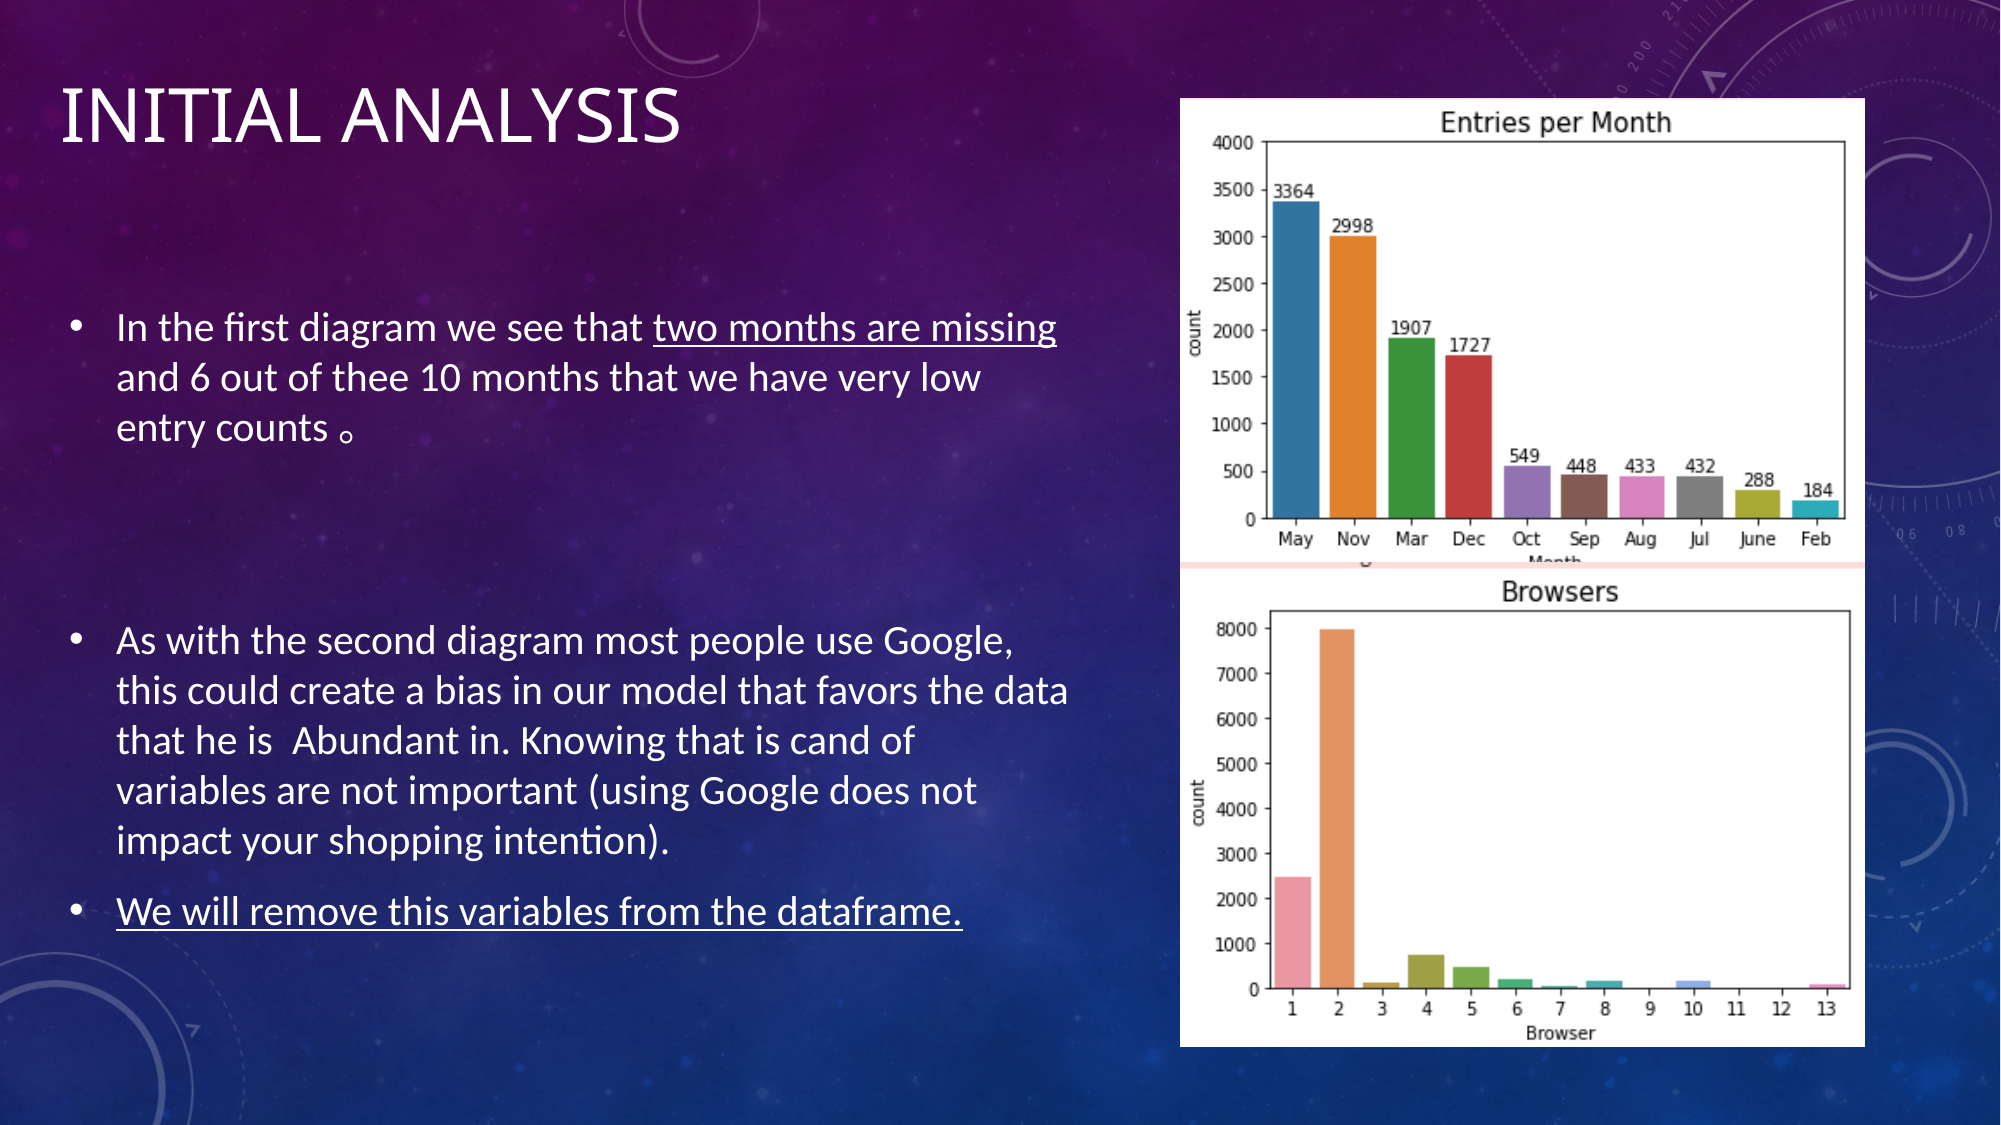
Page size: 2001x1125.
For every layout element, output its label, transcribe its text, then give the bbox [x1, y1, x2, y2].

title Initial analysis [45, 0, 1708, 233]
list In the first diagram we see that two months are missing and 6 out of thee 10 months that we have very low entry counts。 As with the second diagram most people use Google, this could create a bias in our model that favors the data that he is Abundant in. Knowing that is cand of variables are not important (using Google does not impact your shopping intention). We will remove this variables from the dataframe. [54, 140, 1086, 1028]
picture [0, 0, 2001, 1125]
